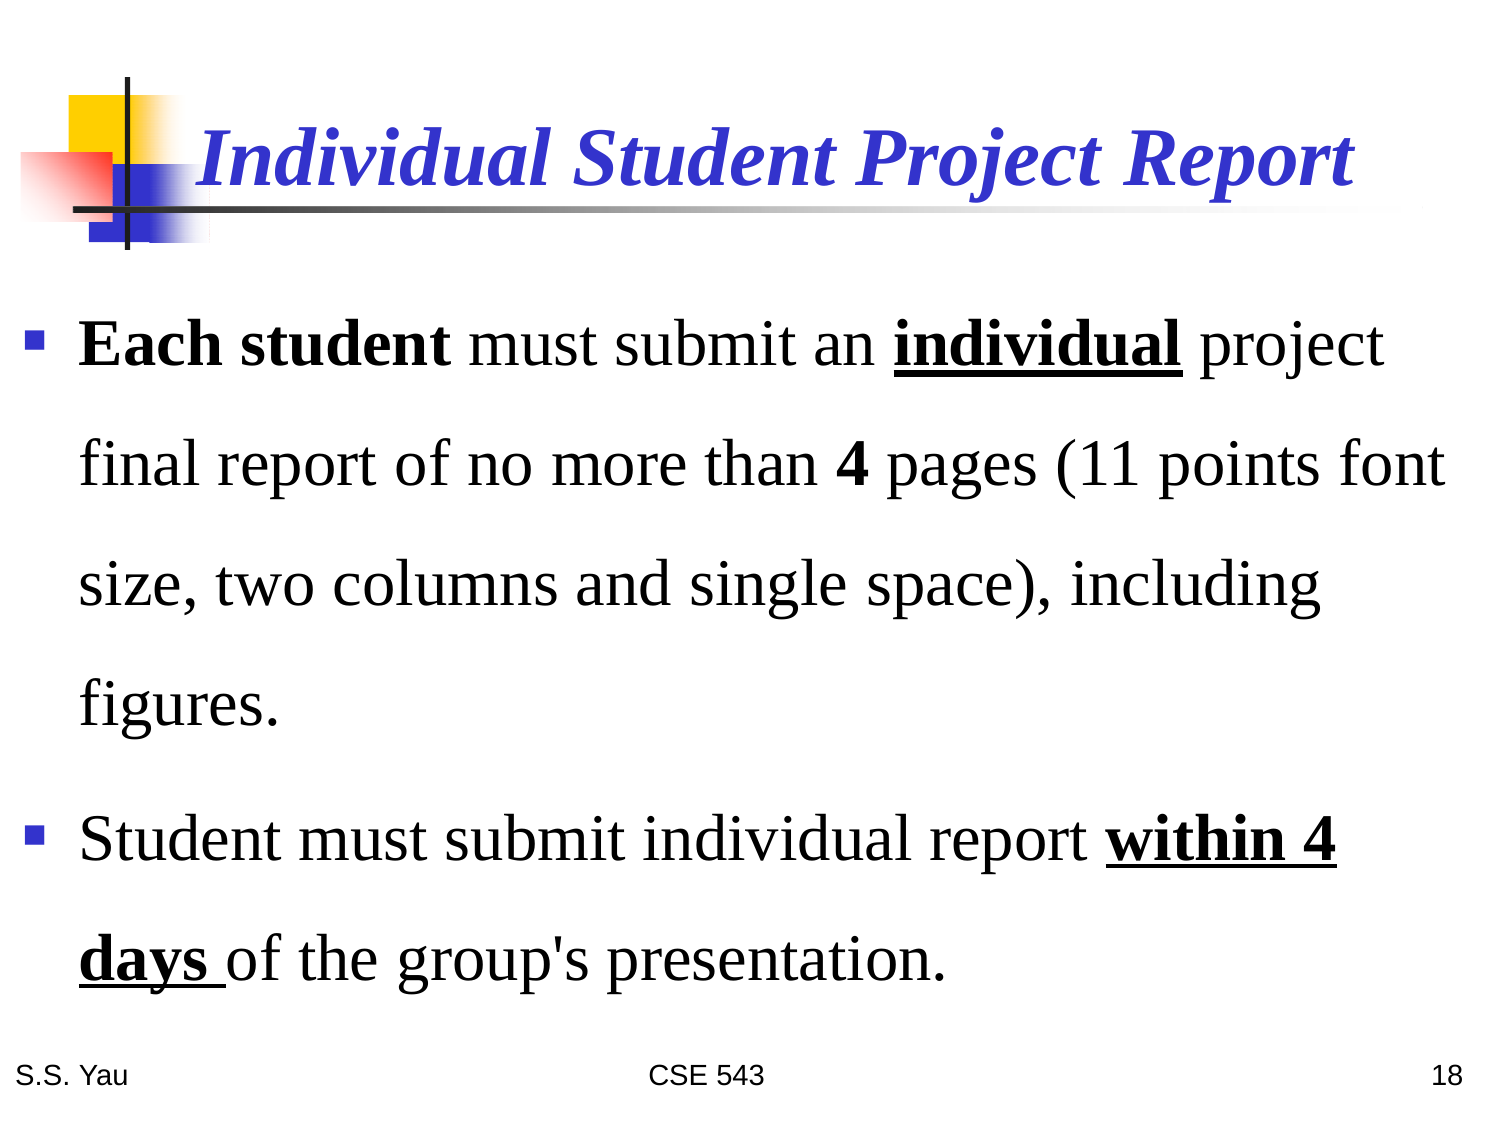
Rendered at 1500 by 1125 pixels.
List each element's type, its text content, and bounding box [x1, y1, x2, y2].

text_box S.S. Yau [13, 1056, 274, 1091]
text_box CSE 543 [646, 1056, 912, 1091]
text_box Each student must submit an individual project final report of no more than 4 pages (11 points font size, two columns and single space), including figures. Student must submit individual report within 4 days of the group's presentation. [20, 244, 1463, 994]
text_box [20, 76, 1423, 251]
slide_number 18 [1425, 1019, 1488, 1125]
